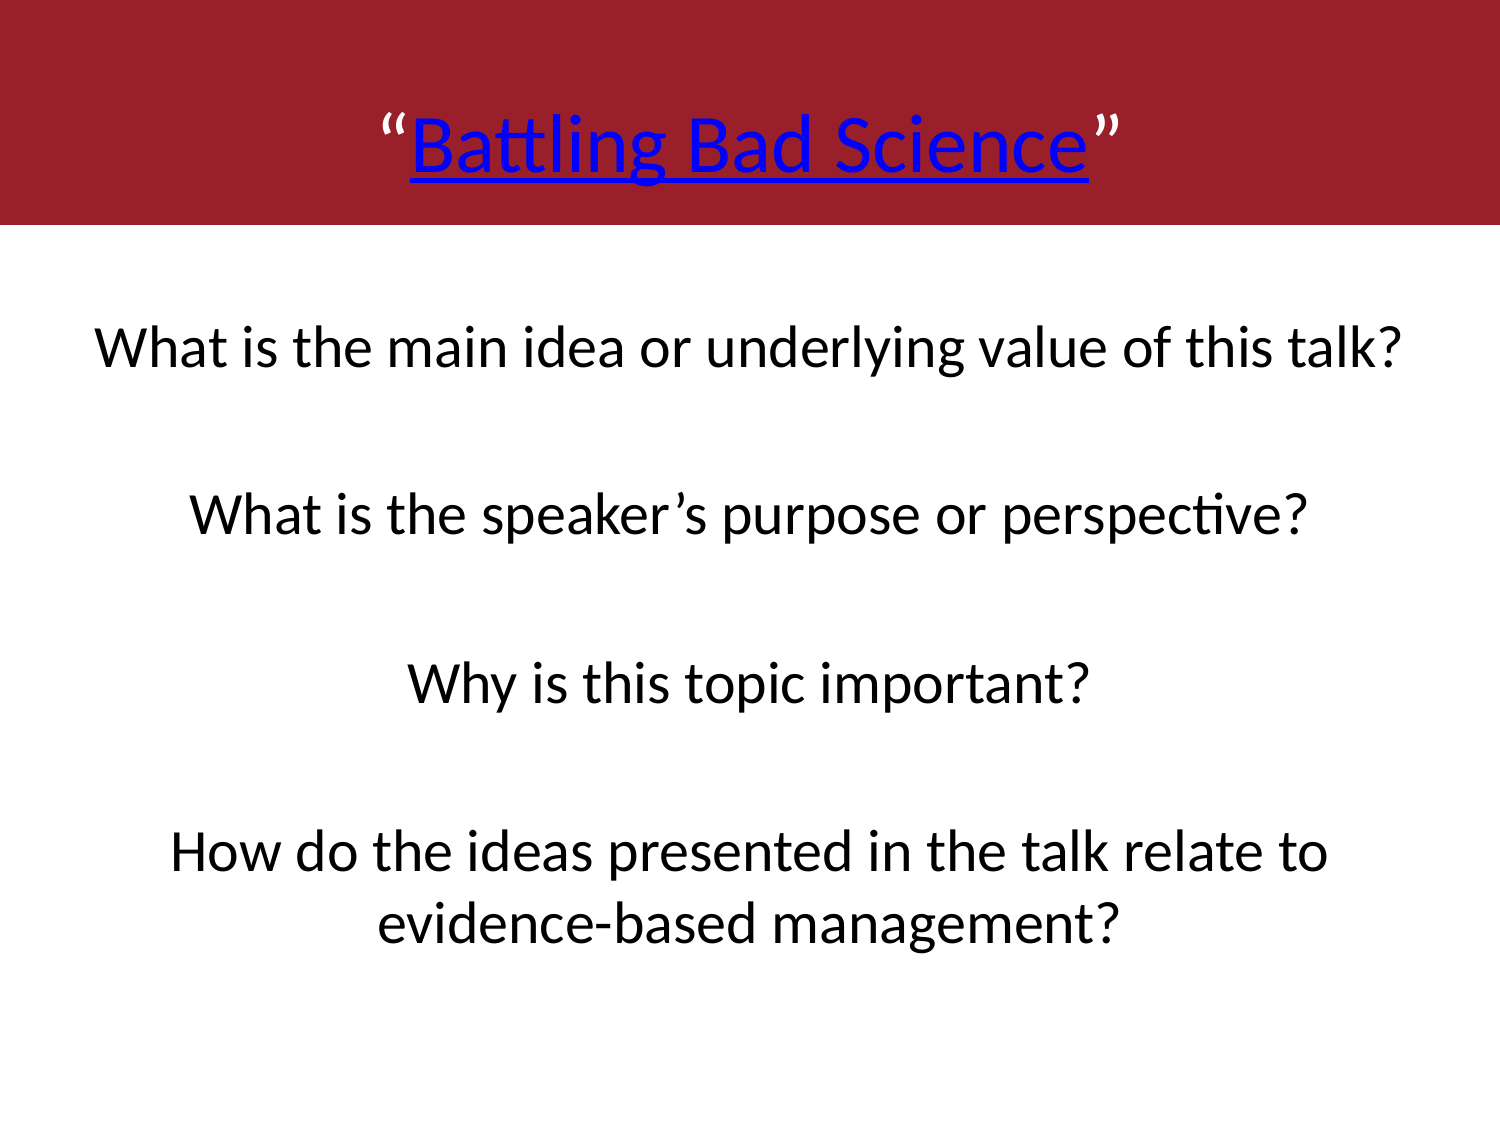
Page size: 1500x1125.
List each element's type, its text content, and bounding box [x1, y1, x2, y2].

list What is the main idea or underlying value of this talk? What is the speaker’s purpose or perspective? Why is this topic important? How do the ideas presented in the talk relate to evidence-based management? [75, 299, 1425, 1014]
title “Battling Bad Science” [75, 45, 1425, 233]
